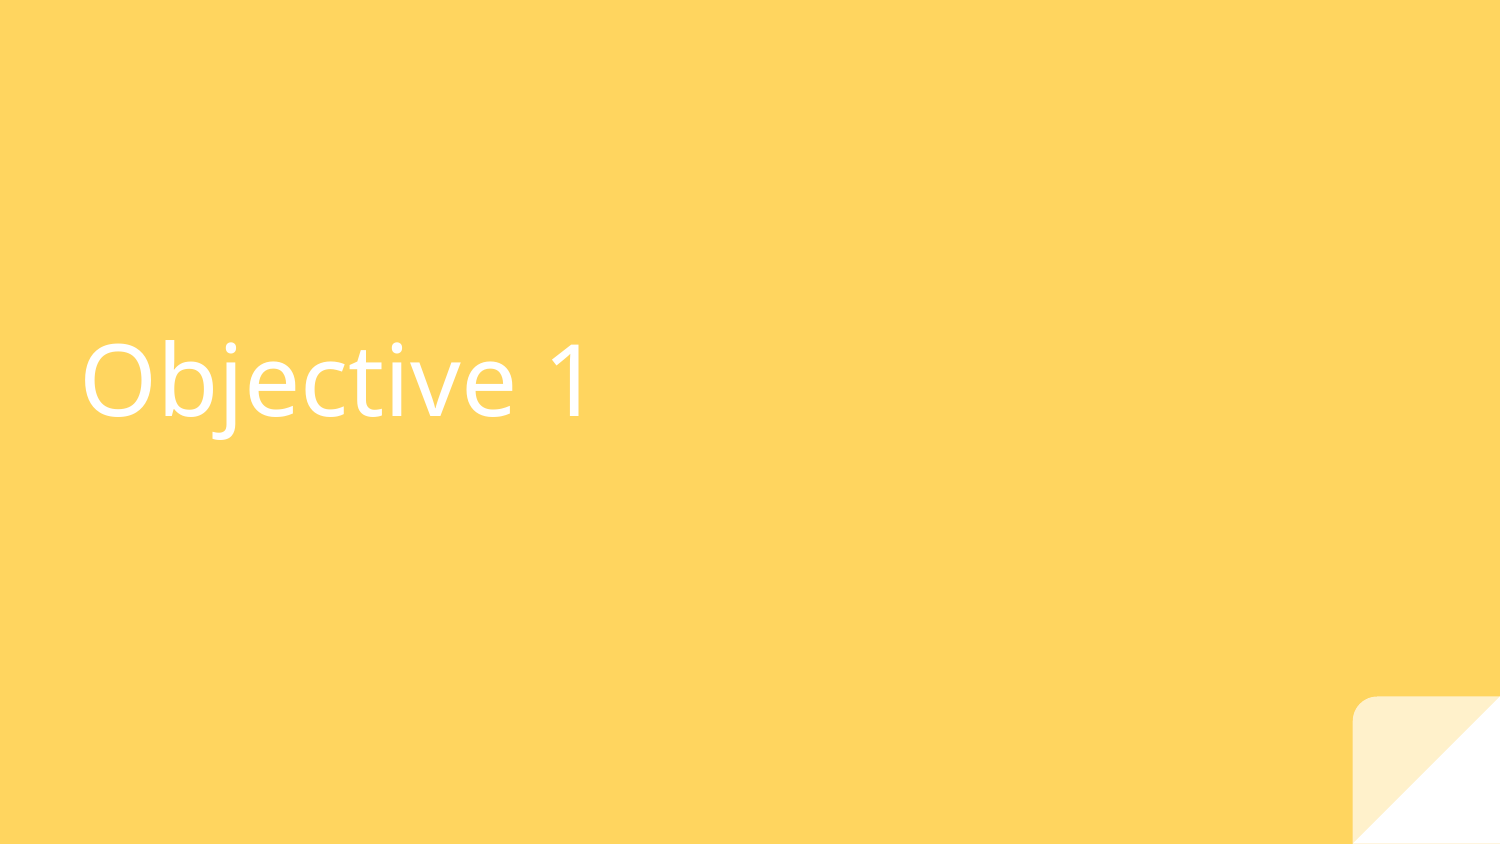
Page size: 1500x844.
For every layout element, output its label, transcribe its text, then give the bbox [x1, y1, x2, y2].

title Objective 1 [64, 298, 1413, 452]
